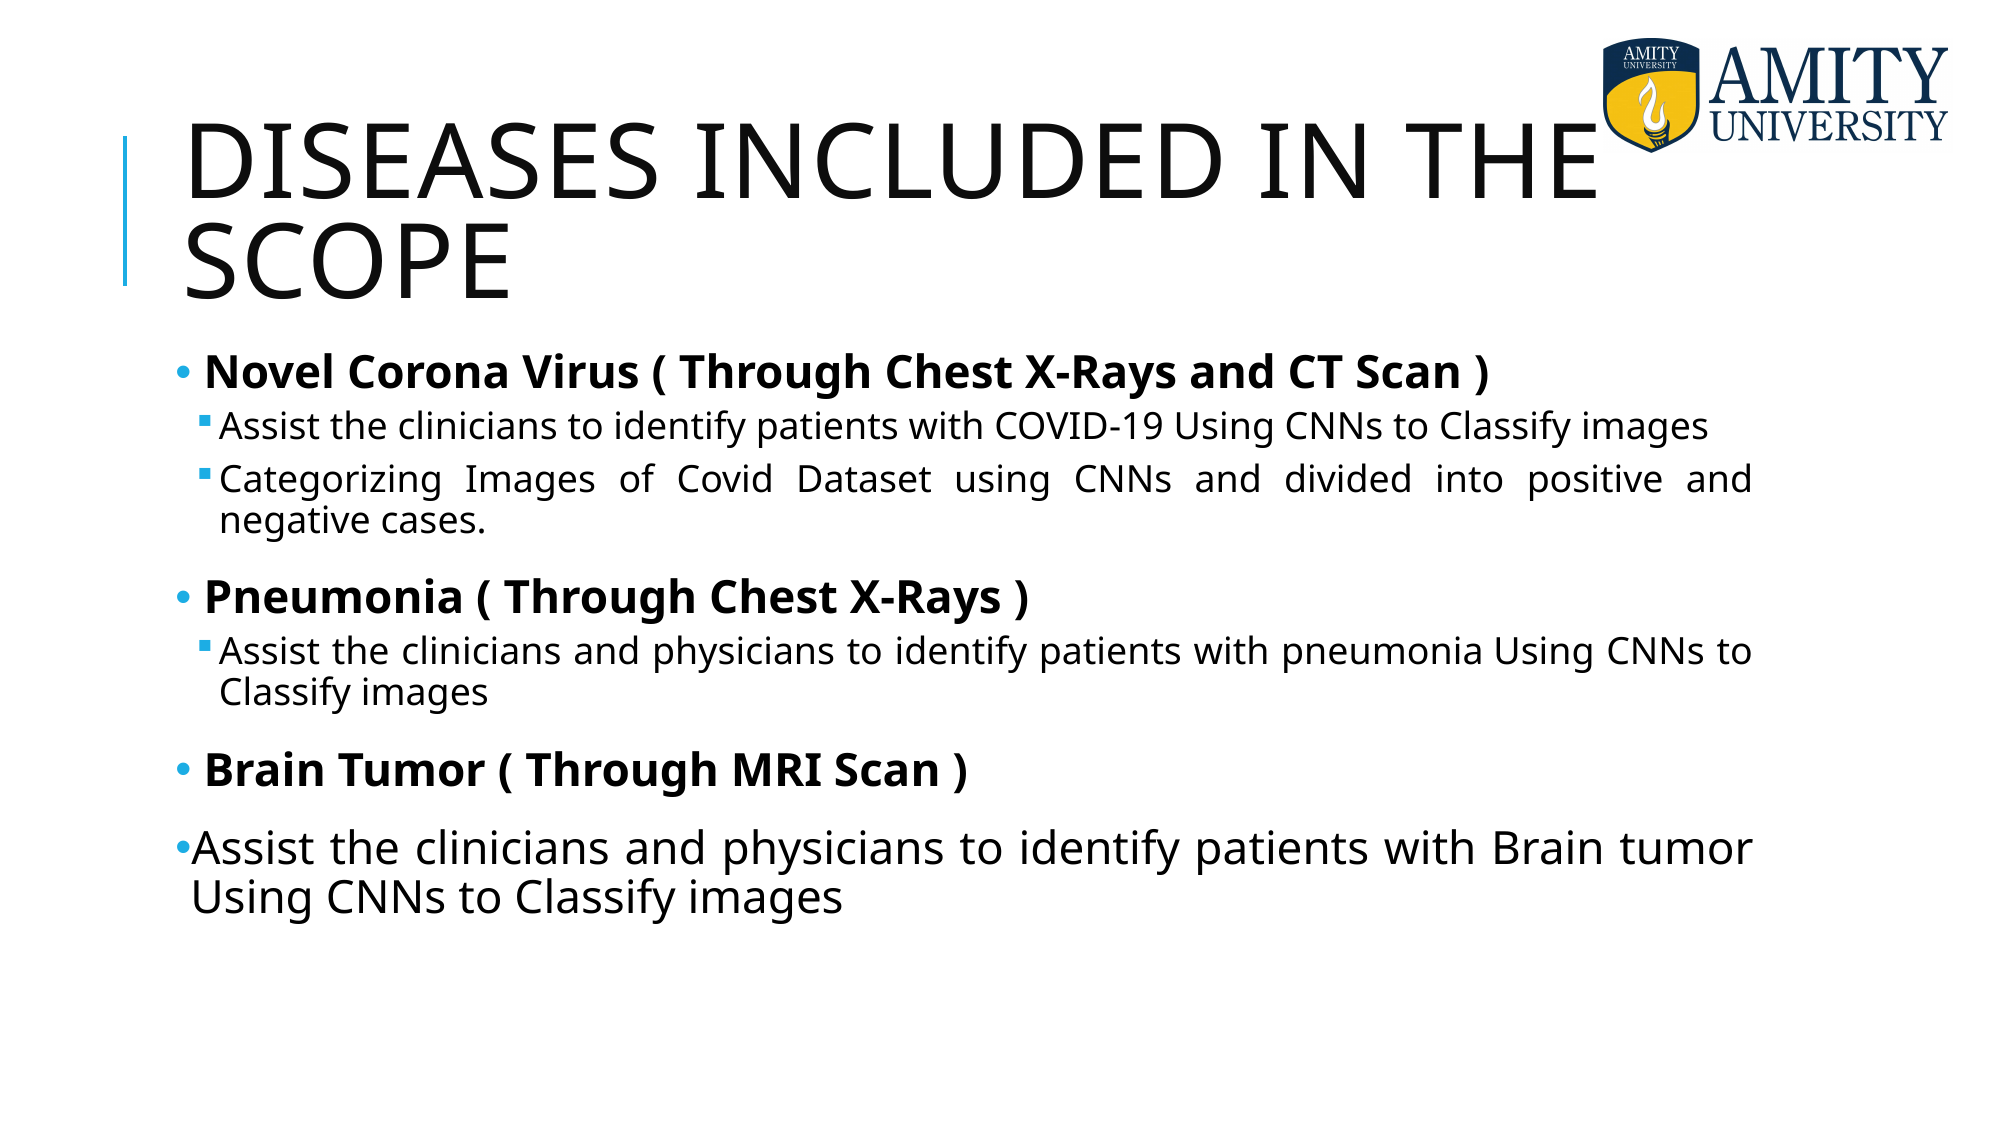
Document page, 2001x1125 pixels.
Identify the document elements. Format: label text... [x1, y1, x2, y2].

title Diseases included in the scope [168, 96, 1763, 341]
picture [1603, 38, 1953, 153]
list Novel Corona Virus ( Through Chest X-Rays and CT Scan ) Assist the clinicians to identify patients with COVID-19 Using CNNs to Classify images Categorizing Images of Covid Dataset using CNNs and divided into positive and negative cases. Pneumonia ( Through Chest X-Rays ) Assist the clinicians and physicians to identify patients with pneumonia Using CNNs to Classify images Brain Tumor ( Through MRI Scan ) Assist the clinicians and physicians to identify patients with Brain tumor Using CNNs to Classify images [168, 341, 1763, 896]
